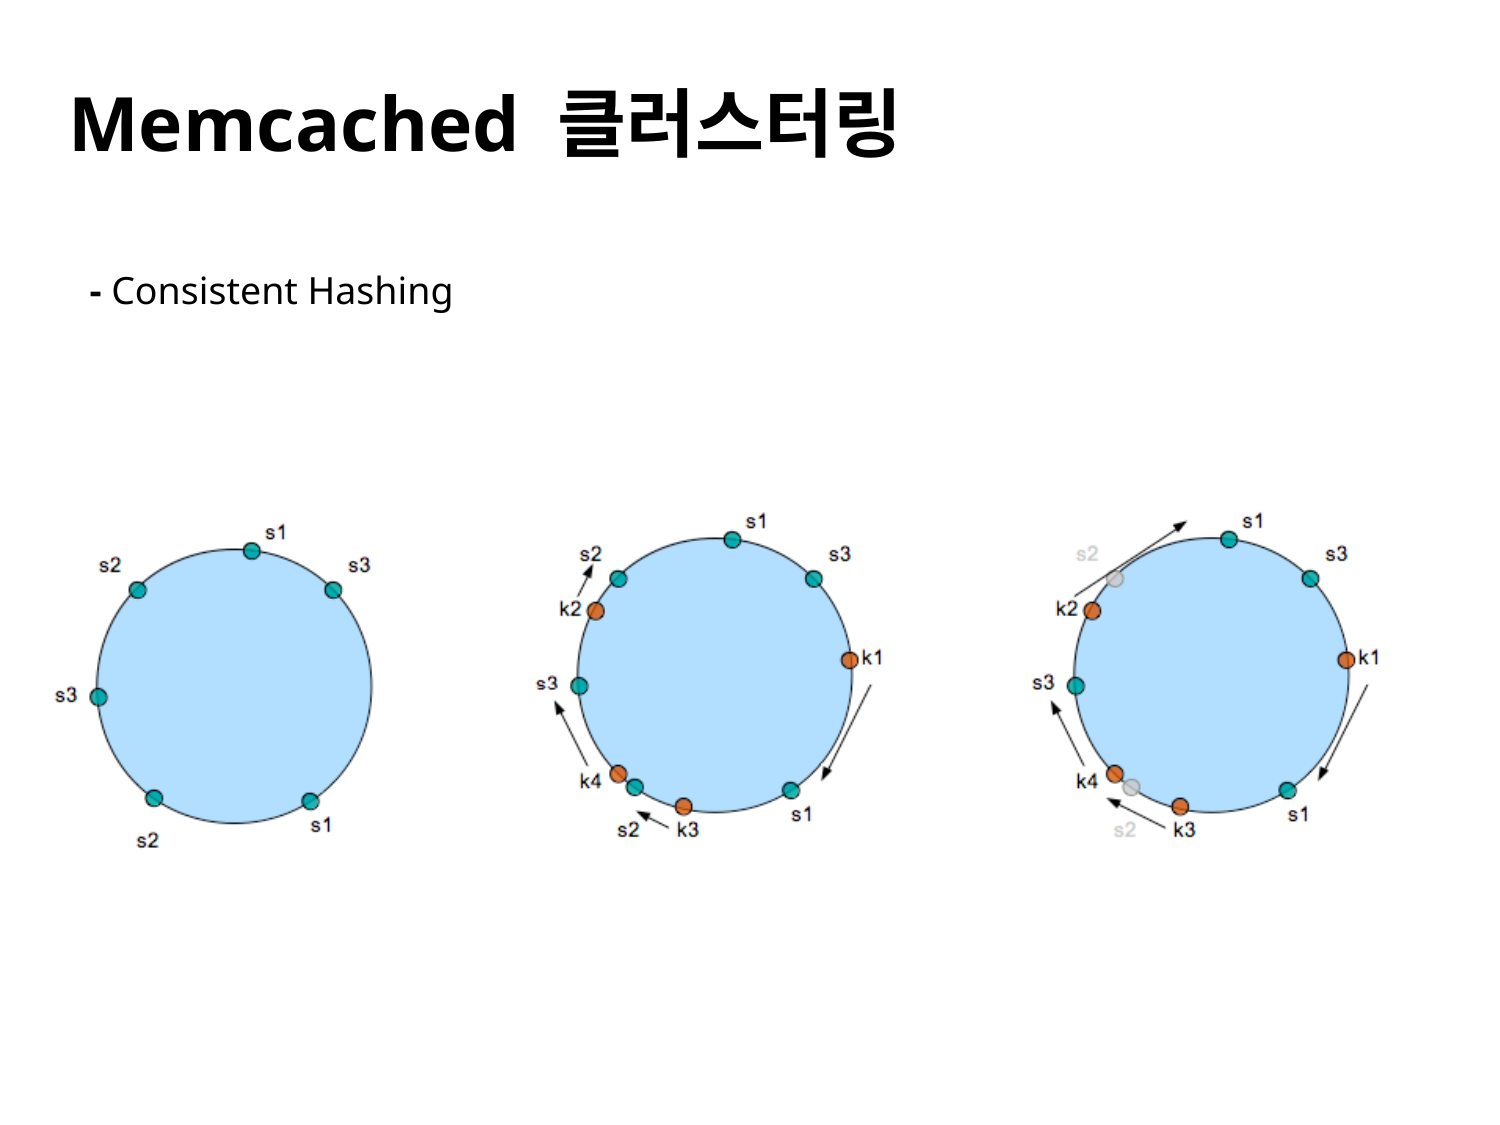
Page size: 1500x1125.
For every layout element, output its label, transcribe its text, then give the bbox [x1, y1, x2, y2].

picture [27, 491, 430, 877]
text_box Memcached 클러스터링 [53, 54, 1353, 200]
picture [500, 483, 923, 870]
text_box - Consistent Hashing [64, 199, 1359, 386]
picture [1009, 467, 1426, 867]
